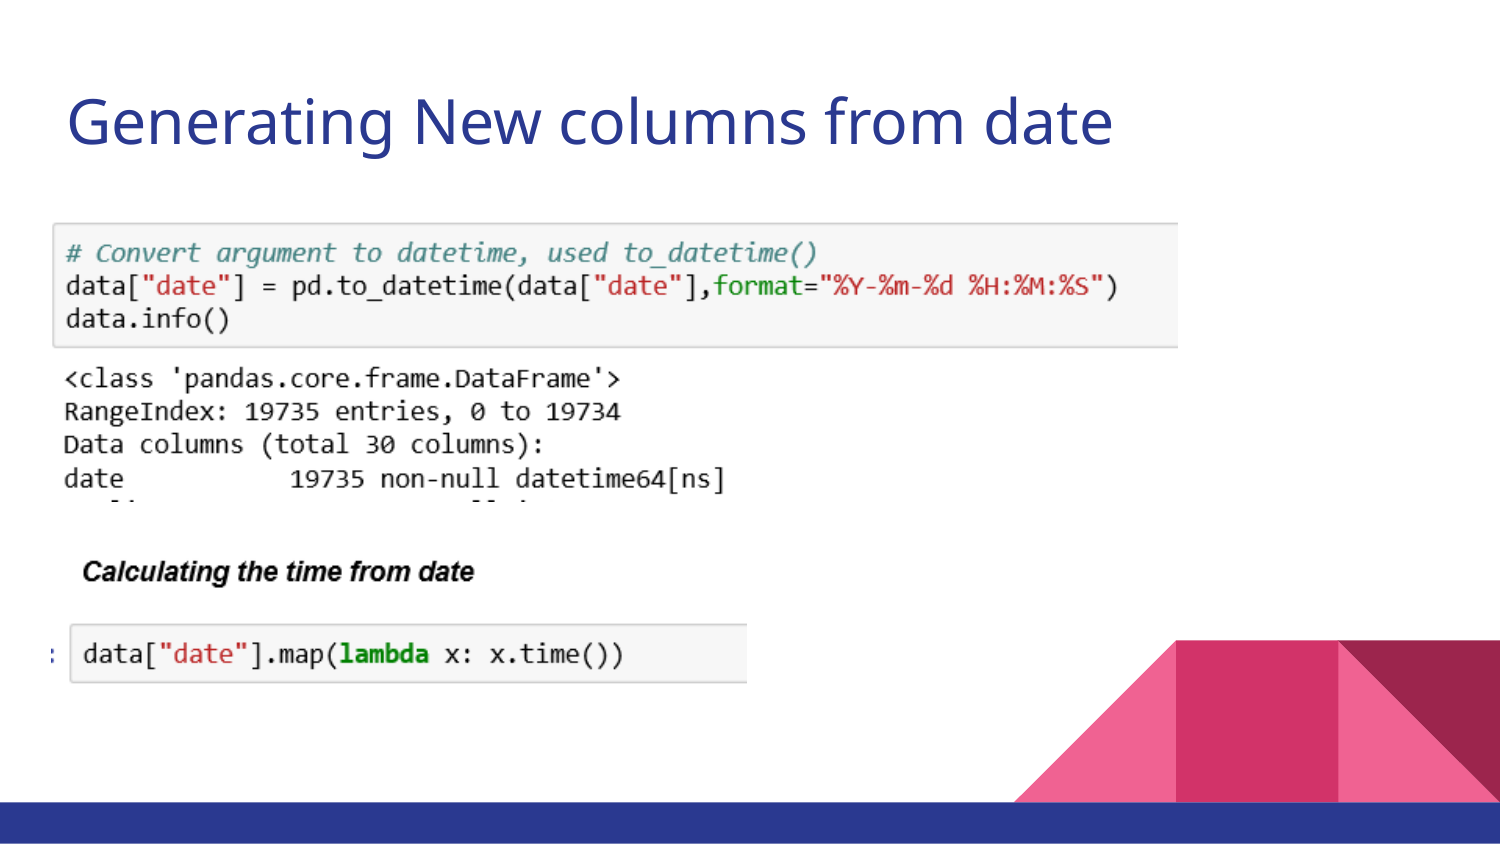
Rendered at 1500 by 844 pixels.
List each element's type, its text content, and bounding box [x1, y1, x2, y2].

title Generating New columns from date [51, 67, 1449, 167]
picture [50, 201, 1178, 502]
picture [50, 536, 747, 693]
